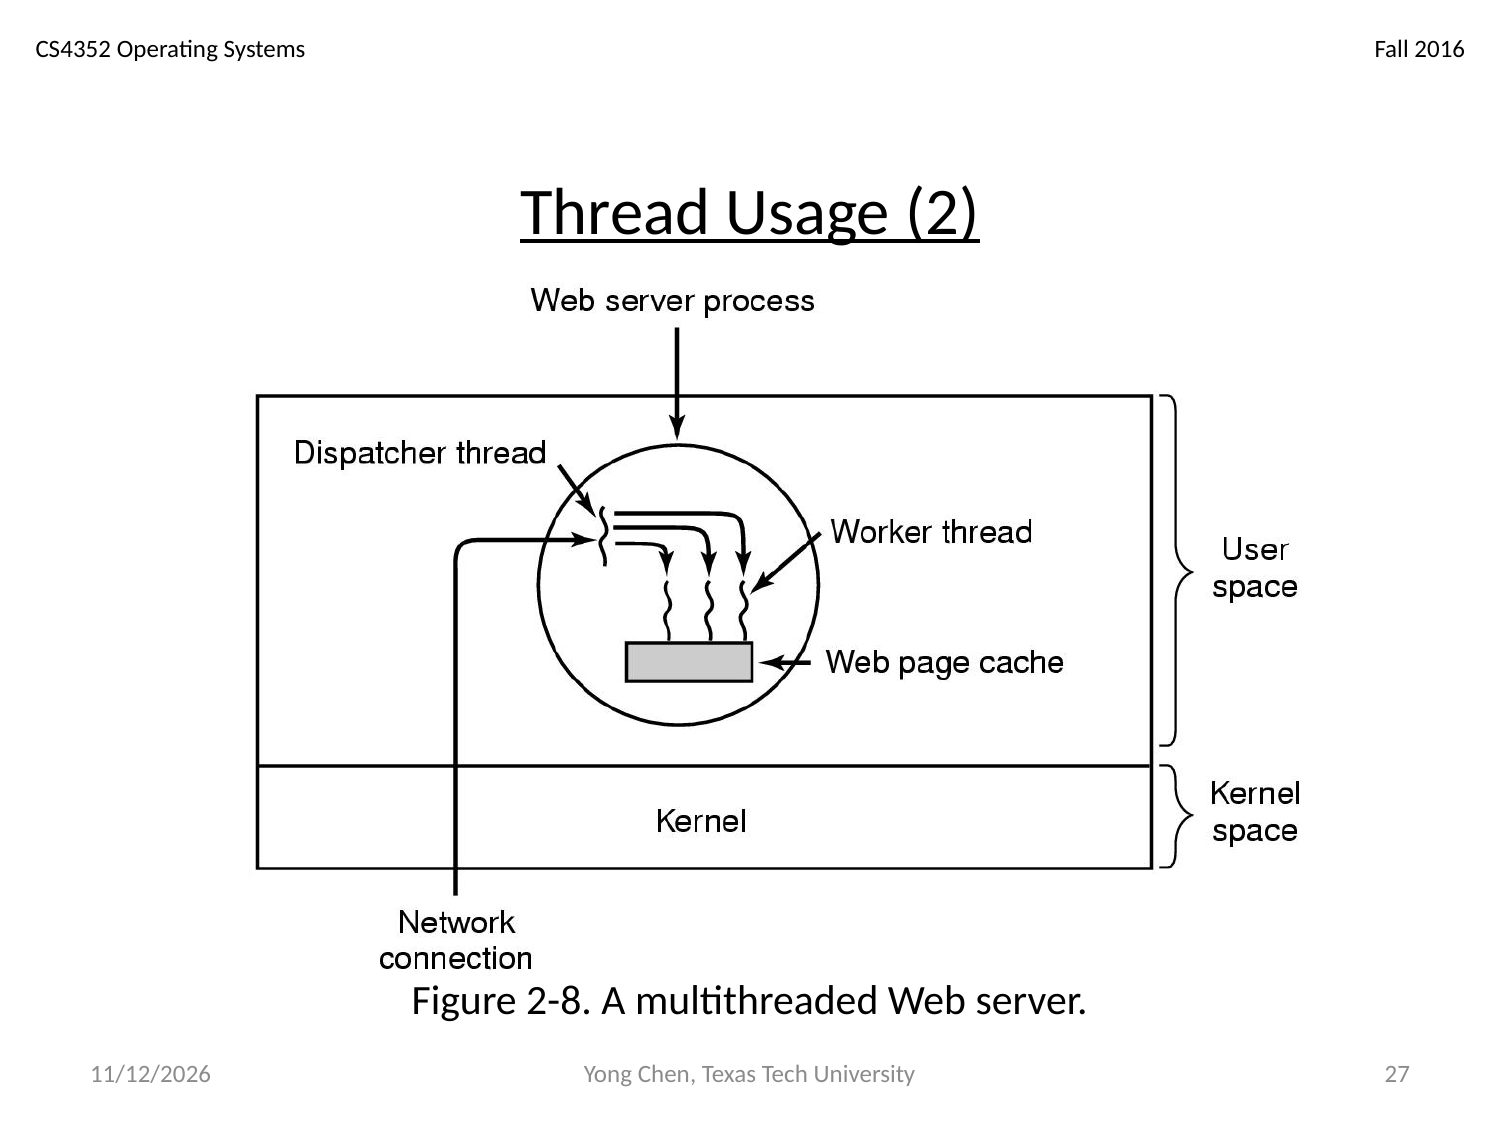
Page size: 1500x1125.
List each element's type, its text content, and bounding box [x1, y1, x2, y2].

slide_number 27 [1074, 1051, 1425, 1103]
text_box Figure 2-8. A multithreaded Web server. [0, 965, 1500, 1051]
title Thread Usage (2) [75, 160, 1425, 263]
picture [248, 273, 1310, 978]
footer Yong Chen, Texas Tech University [512, 1051, 988, 1103]
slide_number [75, 1051, 425, 1103]
